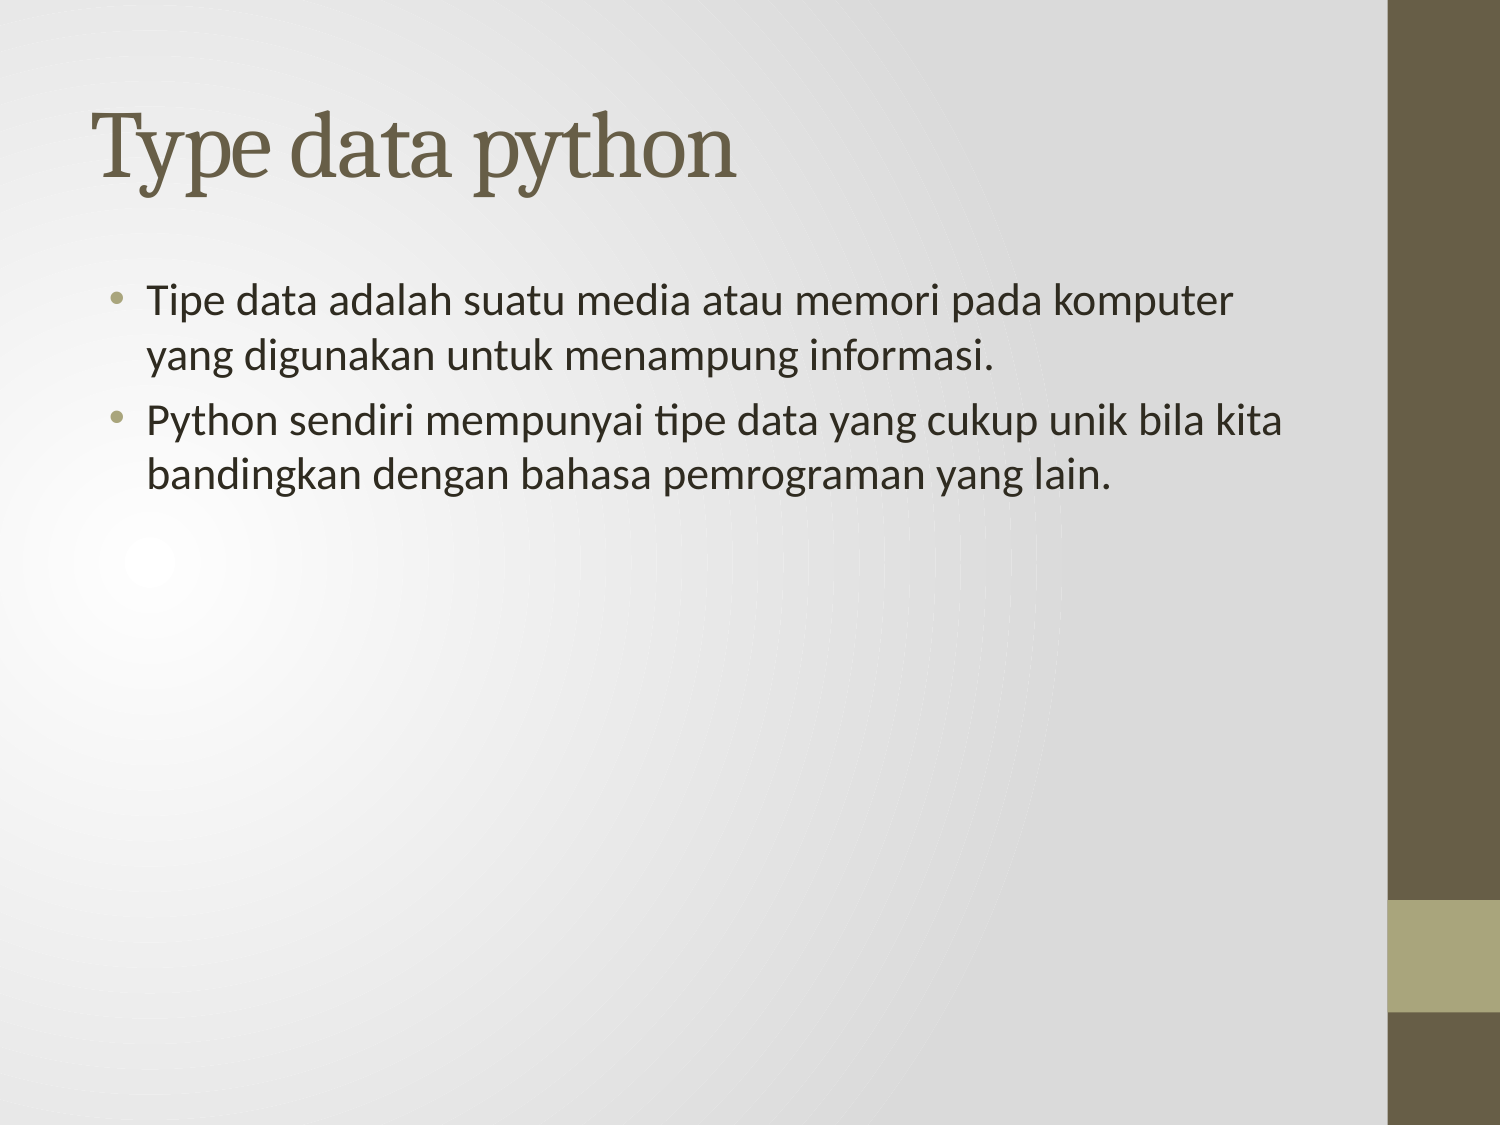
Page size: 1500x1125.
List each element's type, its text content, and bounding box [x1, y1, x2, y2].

title Type data python [75, 45, 1325, 233]
list Tipe data adalah suatu media atau memori pada komputer yang digunakan untuk menampung informasi. Python sendiri mempunyai tipe data yang cukup unik bila kita bandingkan dengan bahasa pemrograman yang lain. [75, 262, 1325, 1050]
